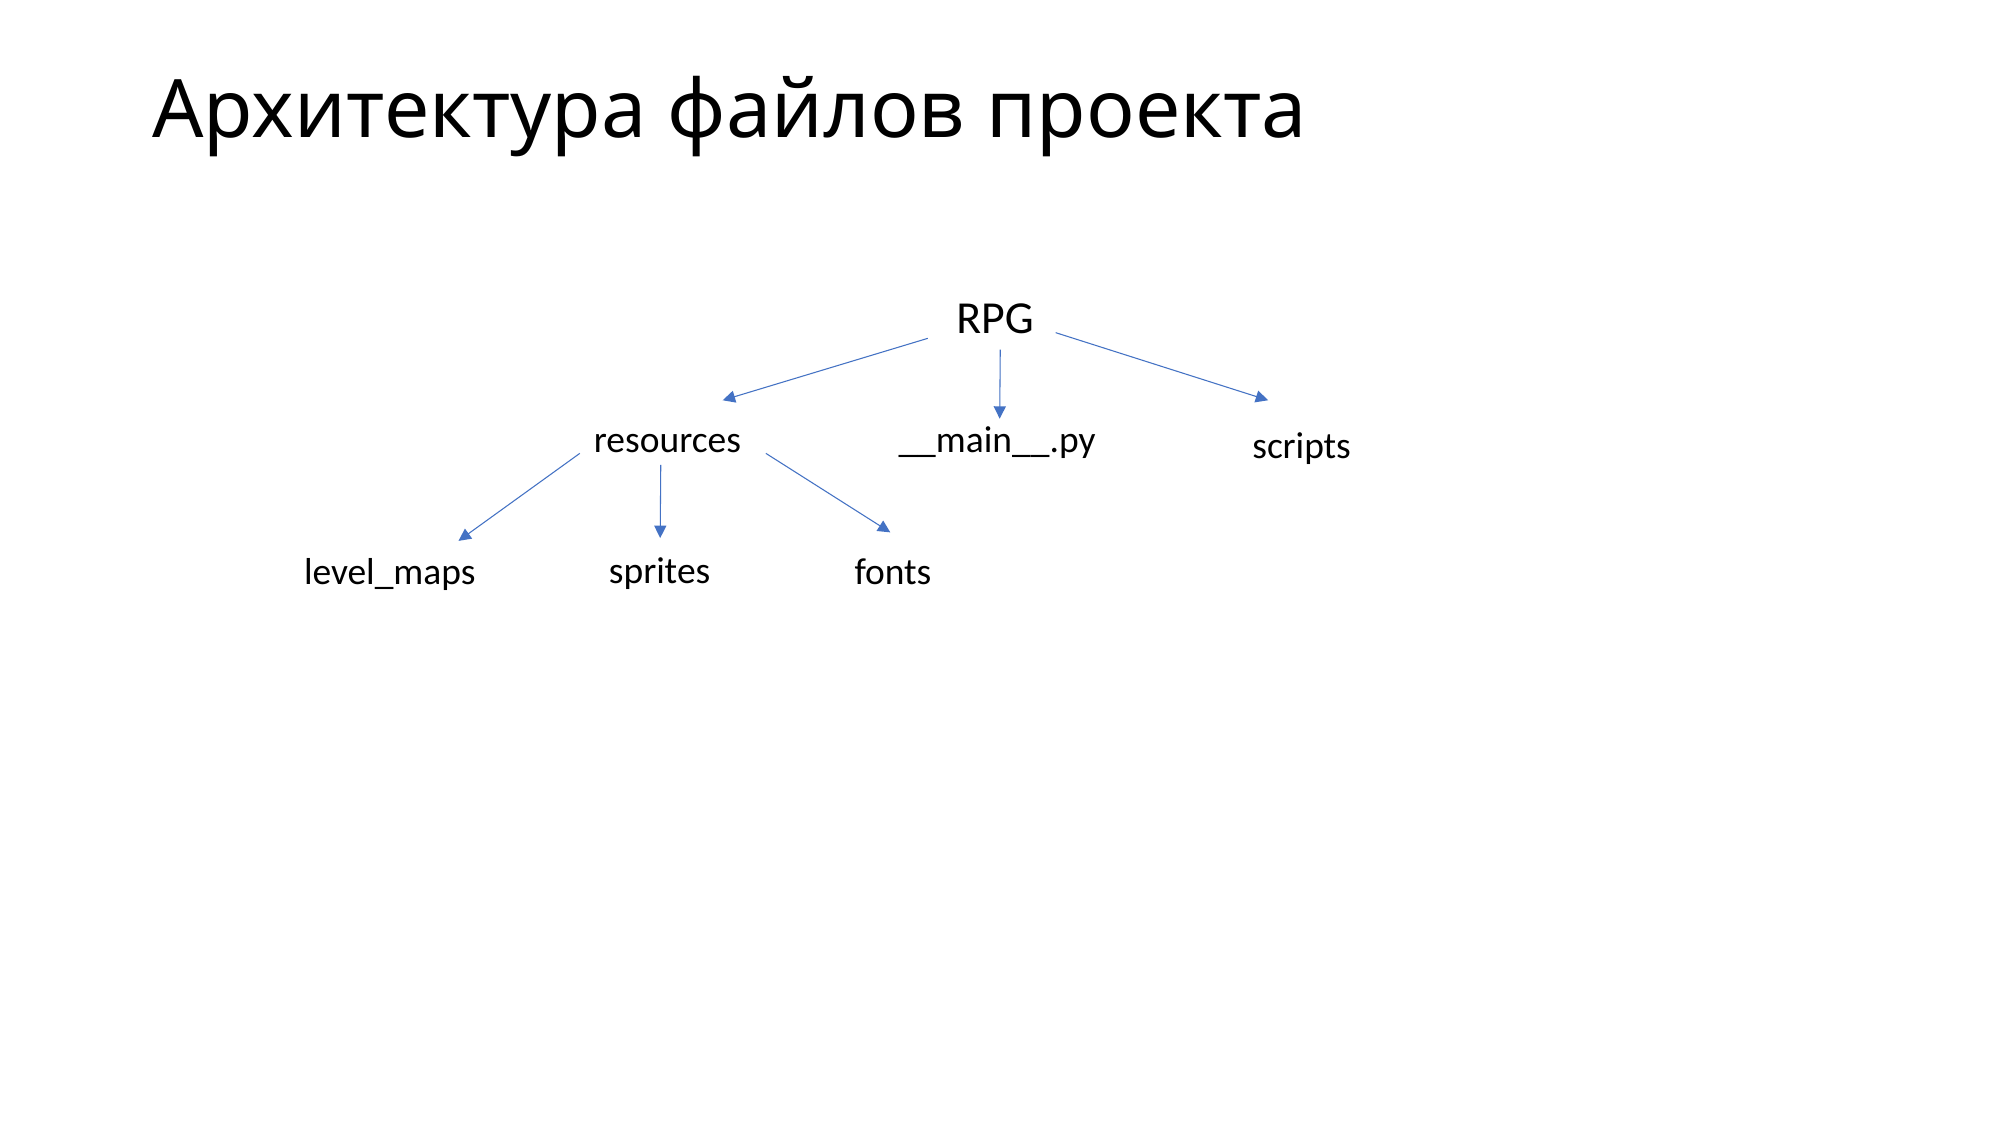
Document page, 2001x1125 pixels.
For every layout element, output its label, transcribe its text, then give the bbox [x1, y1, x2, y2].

title Архитектура файлов проекта [137, 59, 1863, 261]
text_box resources [578, 407, 764, 468]
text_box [722, 338, 928, 401]
text_box fonts [839, 539, 951, 600]
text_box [1055, 332, 1269, 401]
text_box scripts [1237, 413, 1370, 519]
text_box level_maps [289, 539, 740, 645]
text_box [458, 453, 580, 541]
text_box __main__.py [883, 407, 1115, 468]
text_box RPG [941, 280, 1061, 351]
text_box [765, 453, 891, 533]
